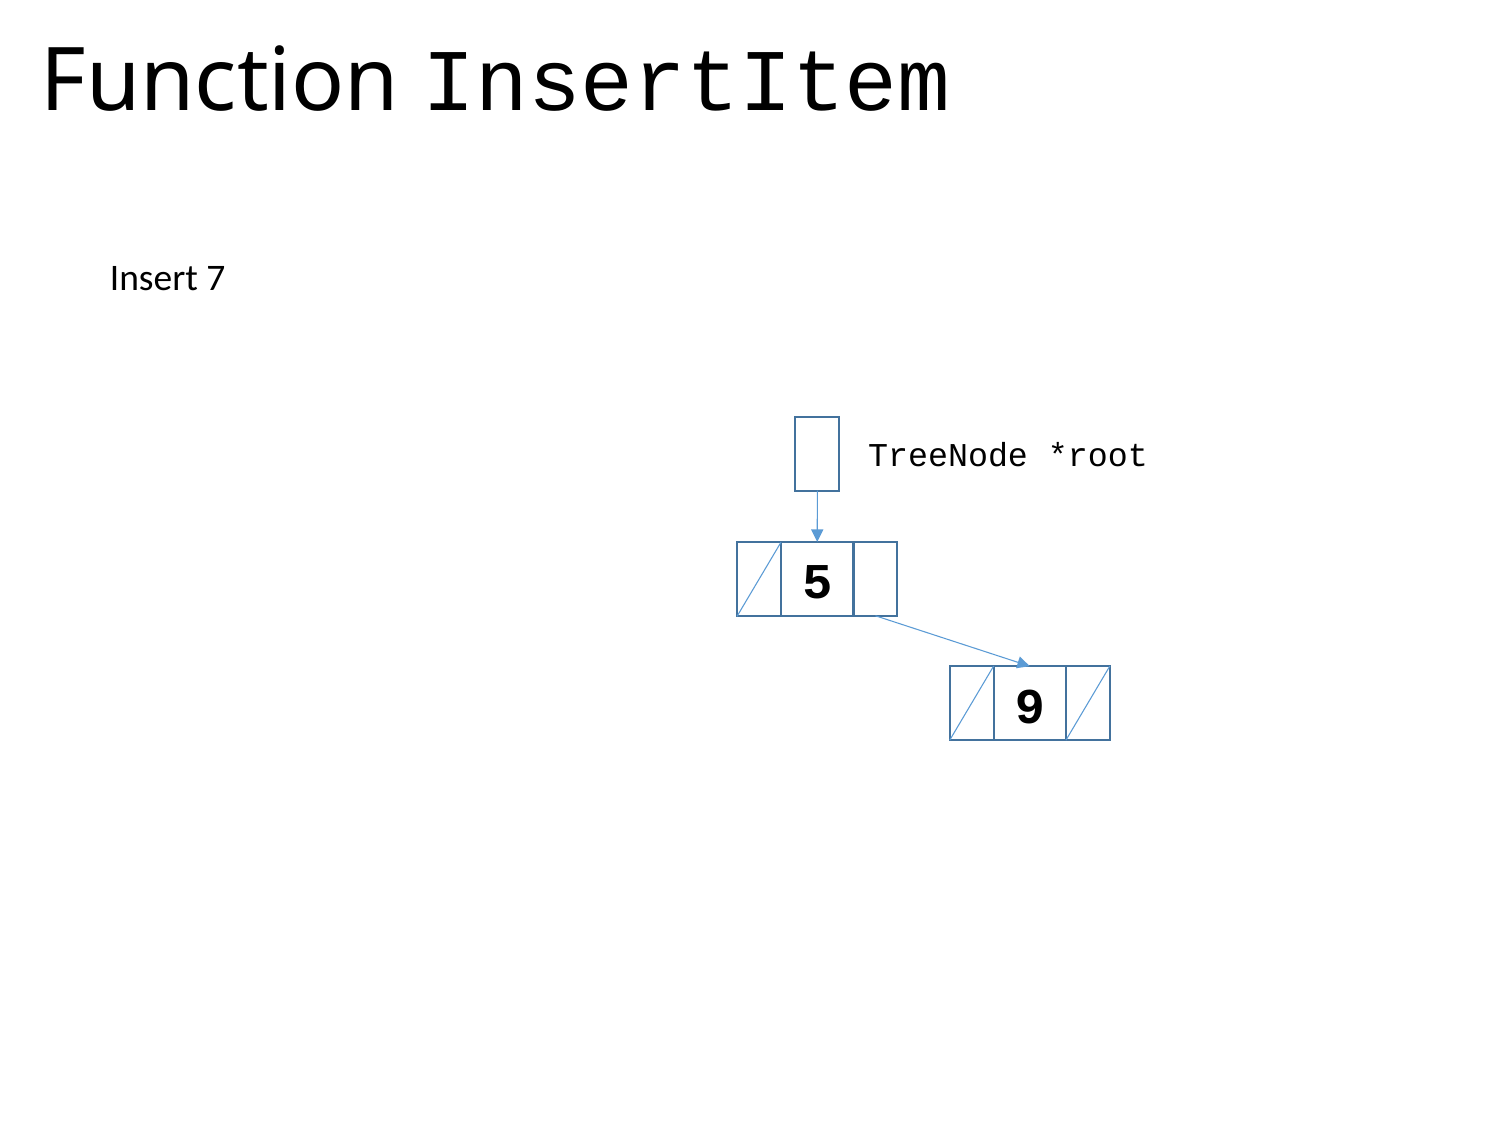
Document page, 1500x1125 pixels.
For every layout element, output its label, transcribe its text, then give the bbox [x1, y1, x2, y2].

text_box Insert 7 [95, 245, 463, 305]
text_box TreeNode *root [853, 425, 1172, 481]
title Function InsertItem [25, 26, 1469, 138]
text_box 5 [782, 541, 852, 617]
text_box 9 [995, 665, 1065, 741]
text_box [949, 666, 994, 741]
text_box [794, 416, 840, 492]
text_box [852, 541, 898, 617]
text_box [1065, 666, 1110, 741]
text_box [736, 542, 781, 617]
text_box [875, 615, 1030, 667]
